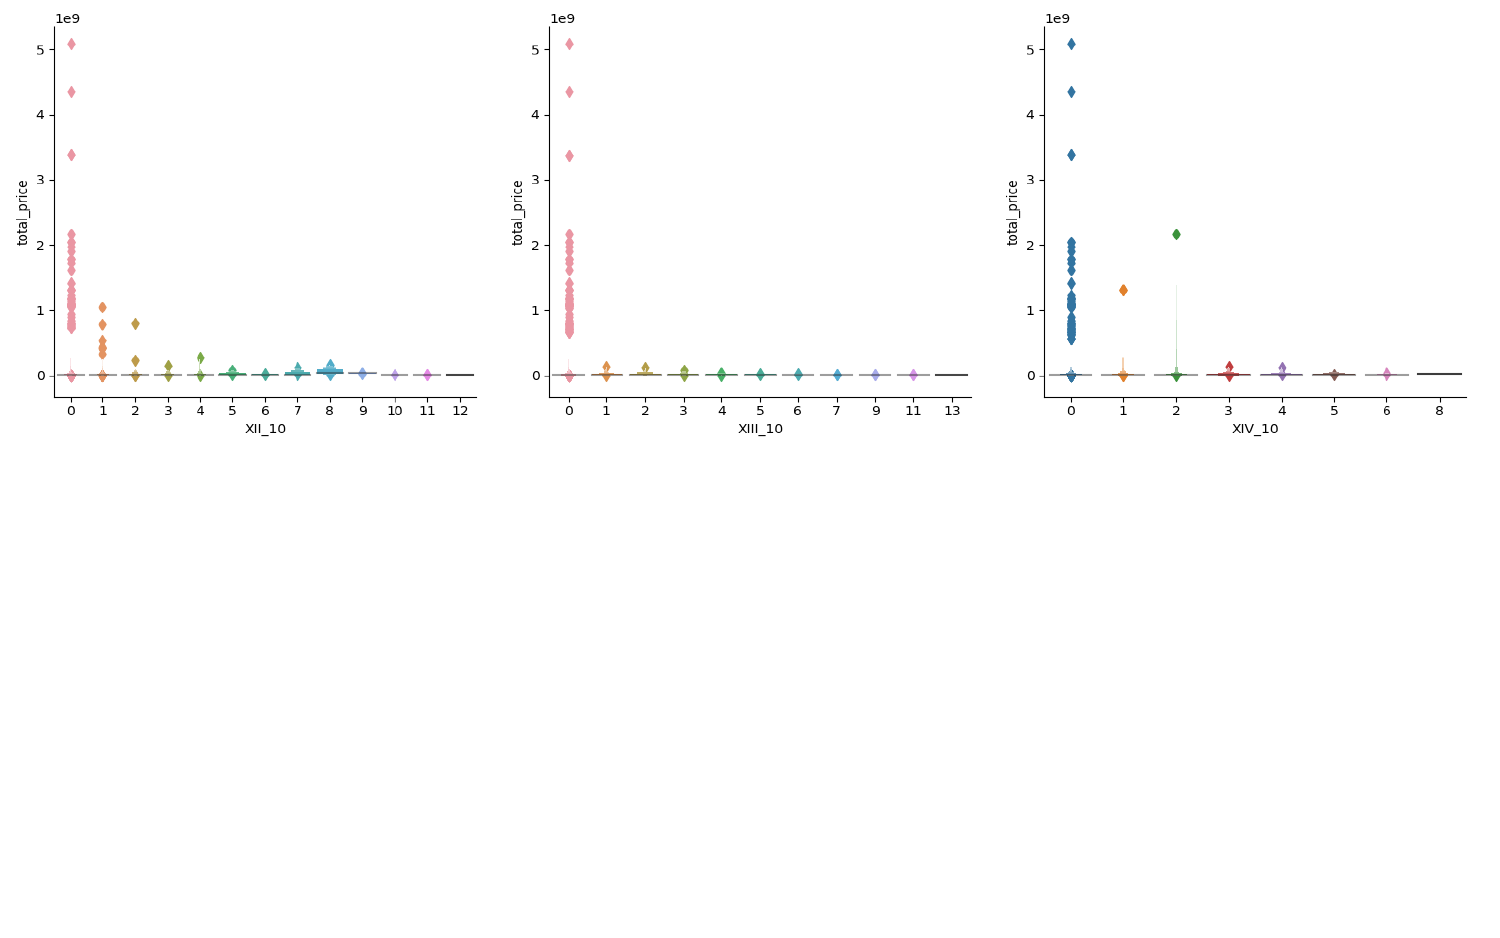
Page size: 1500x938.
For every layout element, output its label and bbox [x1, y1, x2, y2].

picture [0, 0, 1486, 451]
